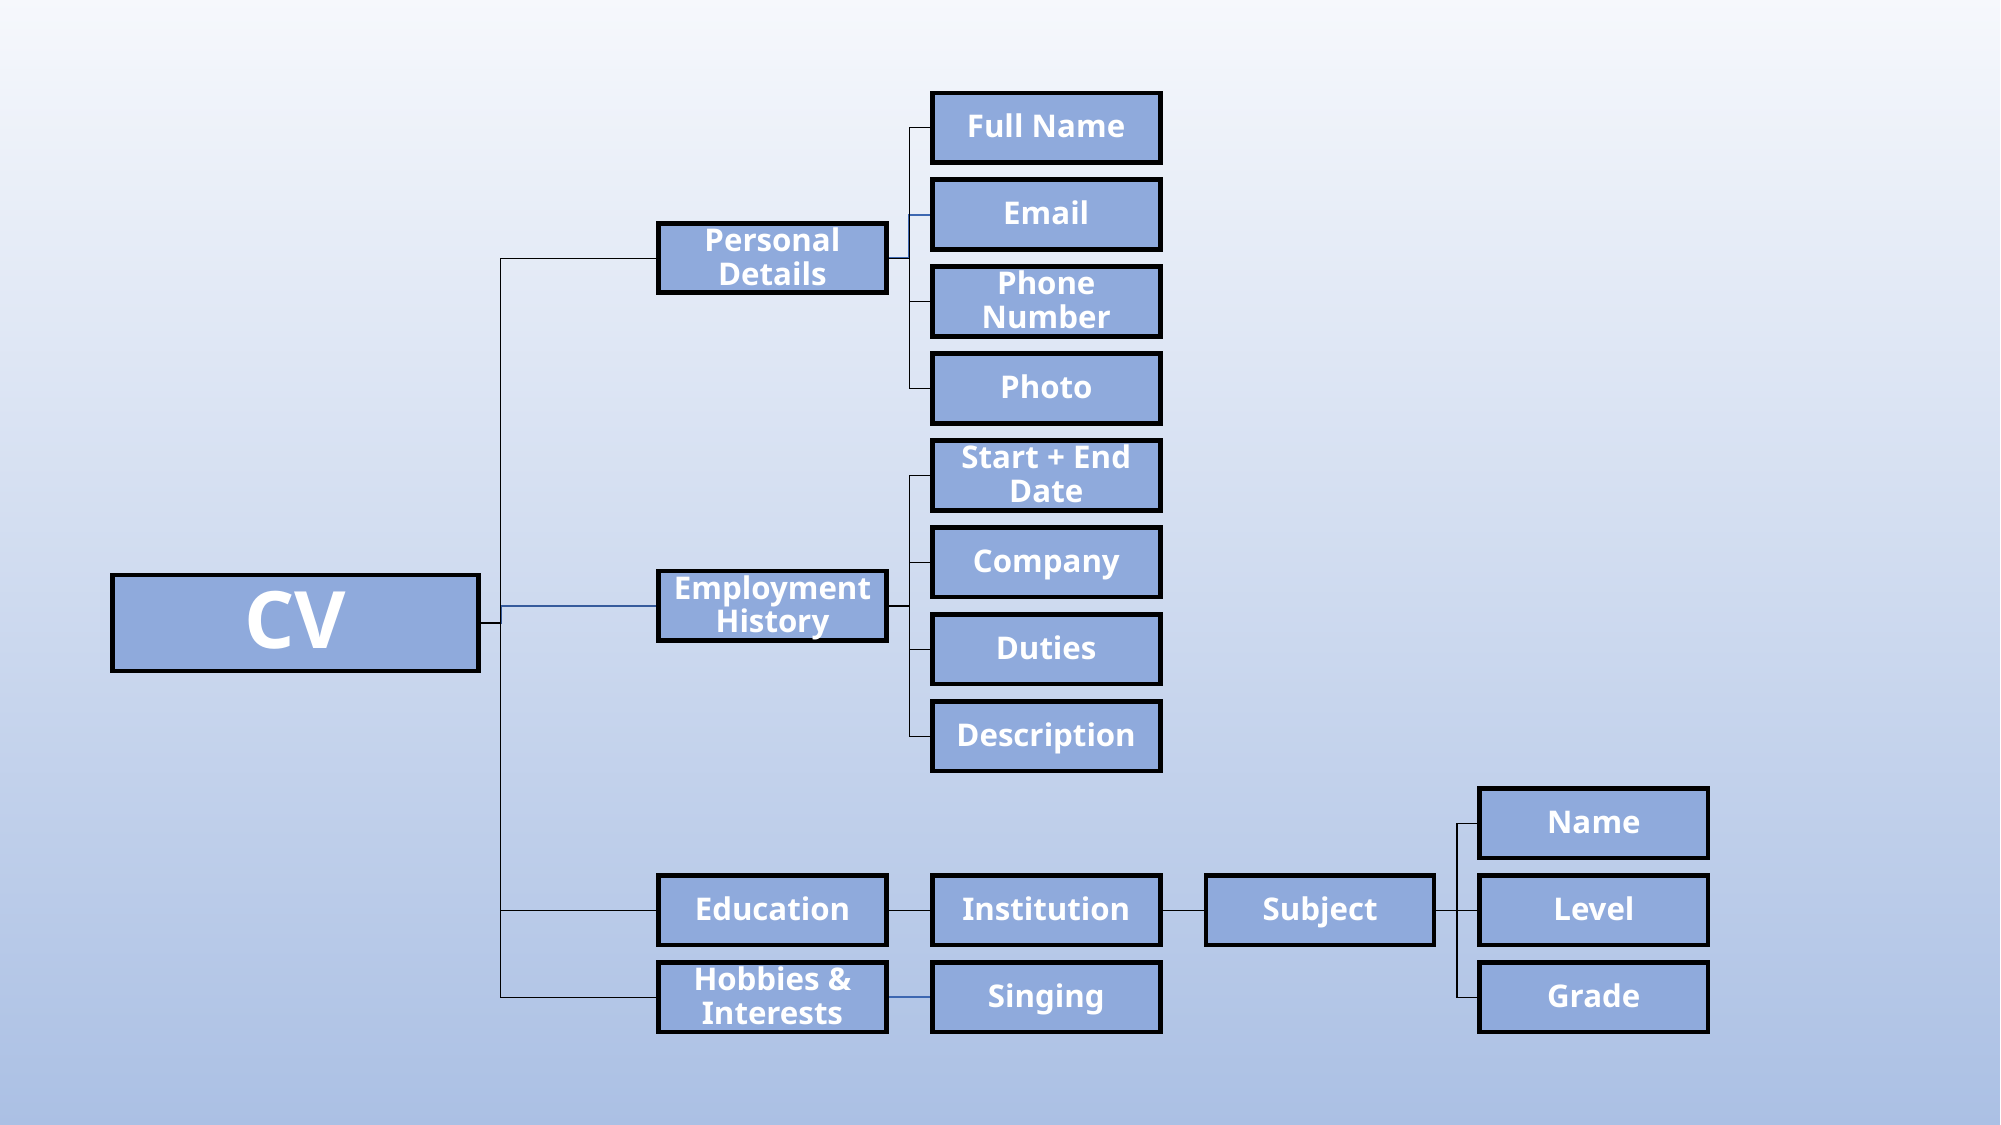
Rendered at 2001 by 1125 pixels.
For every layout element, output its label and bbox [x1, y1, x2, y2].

text_box [0, 92, 2000, 1033]
